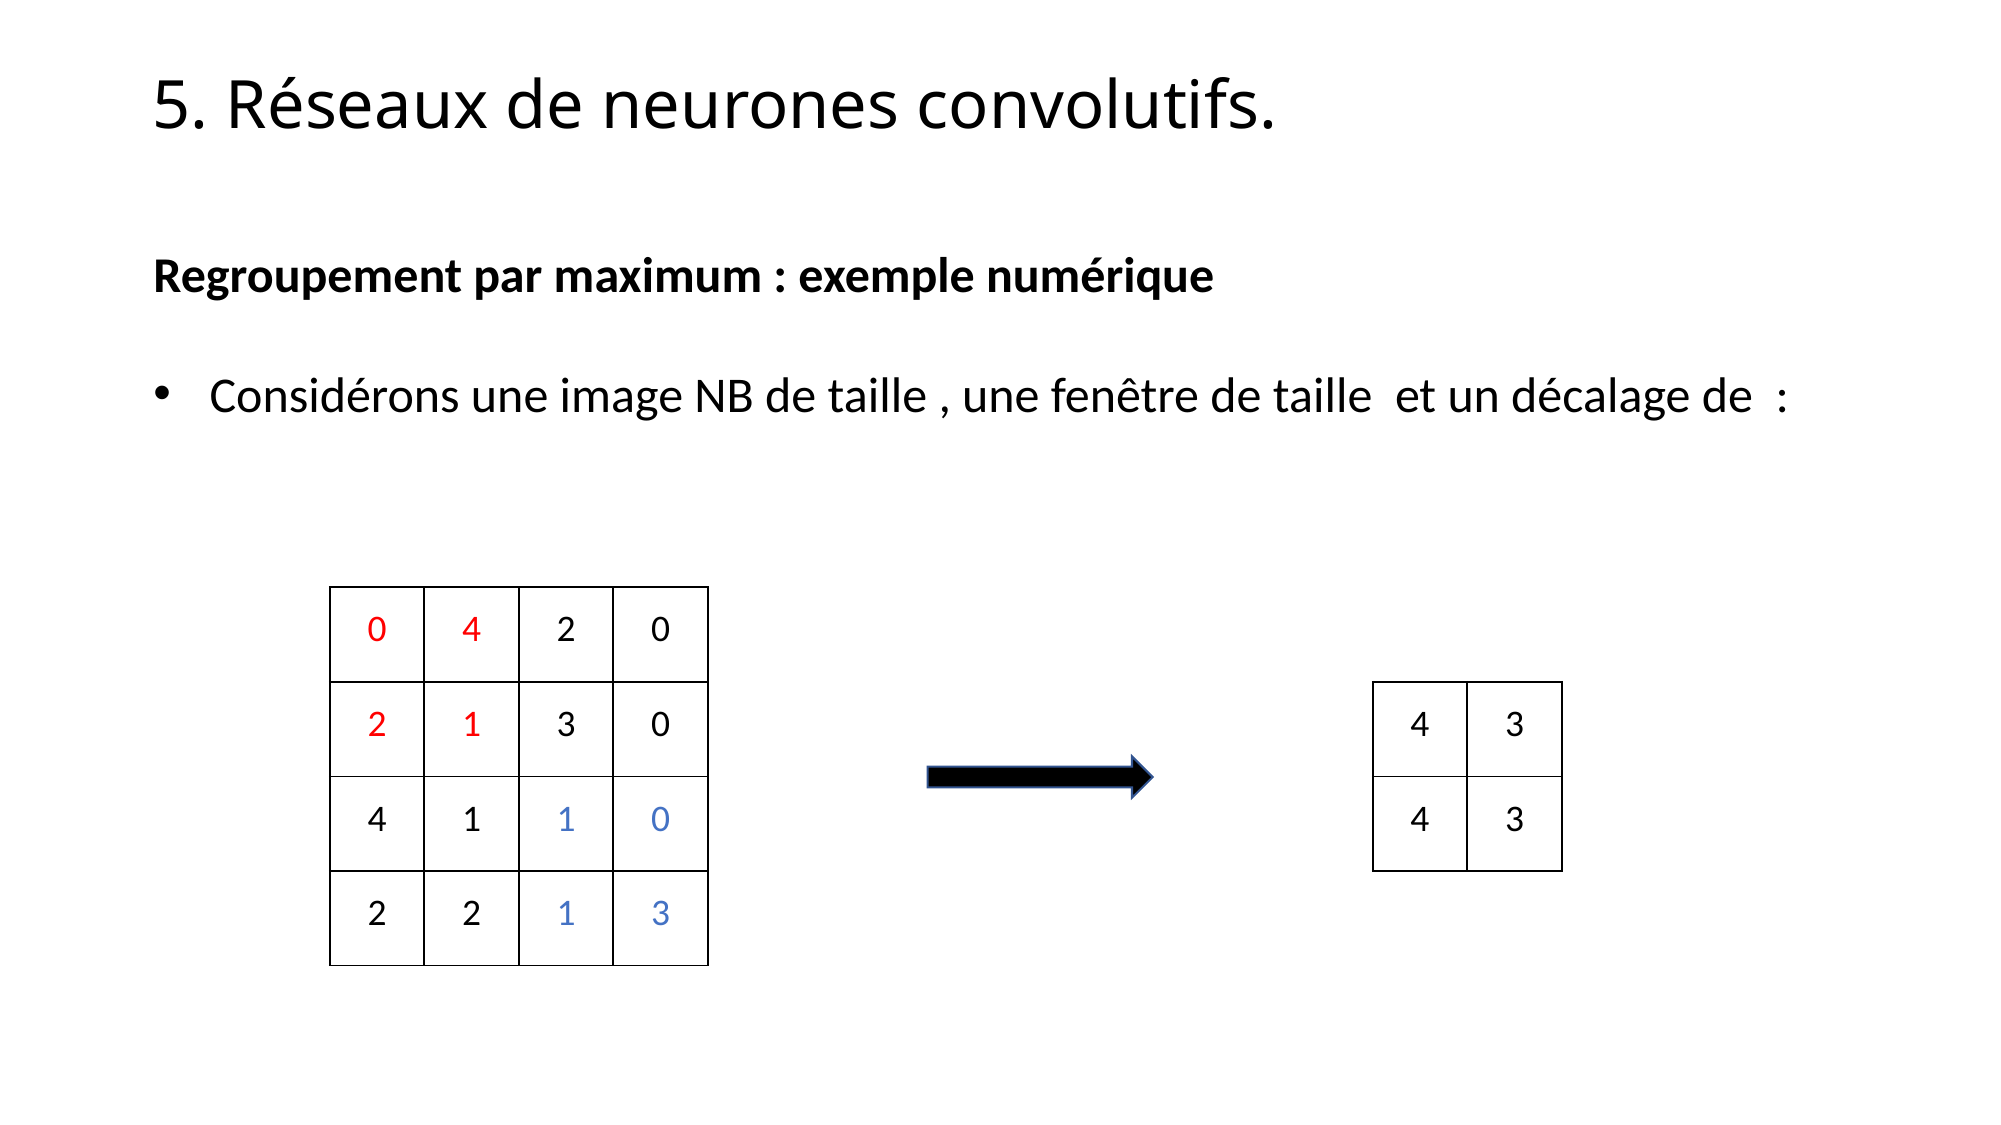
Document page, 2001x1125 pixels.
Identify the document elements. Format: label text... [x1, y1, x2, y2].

table_header 2 [520, 588, 612, 681]
table_cell 1 [425, 683, 518, 776]
table_header 0 [614, 588, 707, 681]
table_cell 2 [331, 872, 423, 965]
table_header 4 [1374, 683, 1466, 776]
table_cell 4 [331, 777, 423, 870]
table_cell 2 [425, 872, 518, 965]
table_cell 0 [614, 777, 707, 870]
table_cell 1 [520, 777, 612, 870]
table_cell 3 [1468, 777, 1561, 870]
table_cell 4 [1374, 777, 1466, 870]
table_cell 2 [331, 683, 423, 776]
table_header 3 [1468, 683, 1561, 776]
table_cell 0 [614, 683, 707, 776]
table_cell 1 [425, 777, 518, 870]
table_cell 3 [614, 872, 707, 965]
table_cell 3 [520, 683, 612, 776]
title 5. Réseaux de neurones convolutifs. [137, 59, 1863, 155]
table_header 0 [331, 588, 423, 681]
table_header 4 [425, 588, 518, 681]
table_cell 1 [520, 872, 612, 965]
text_box [926, 753, 1155, 801]
